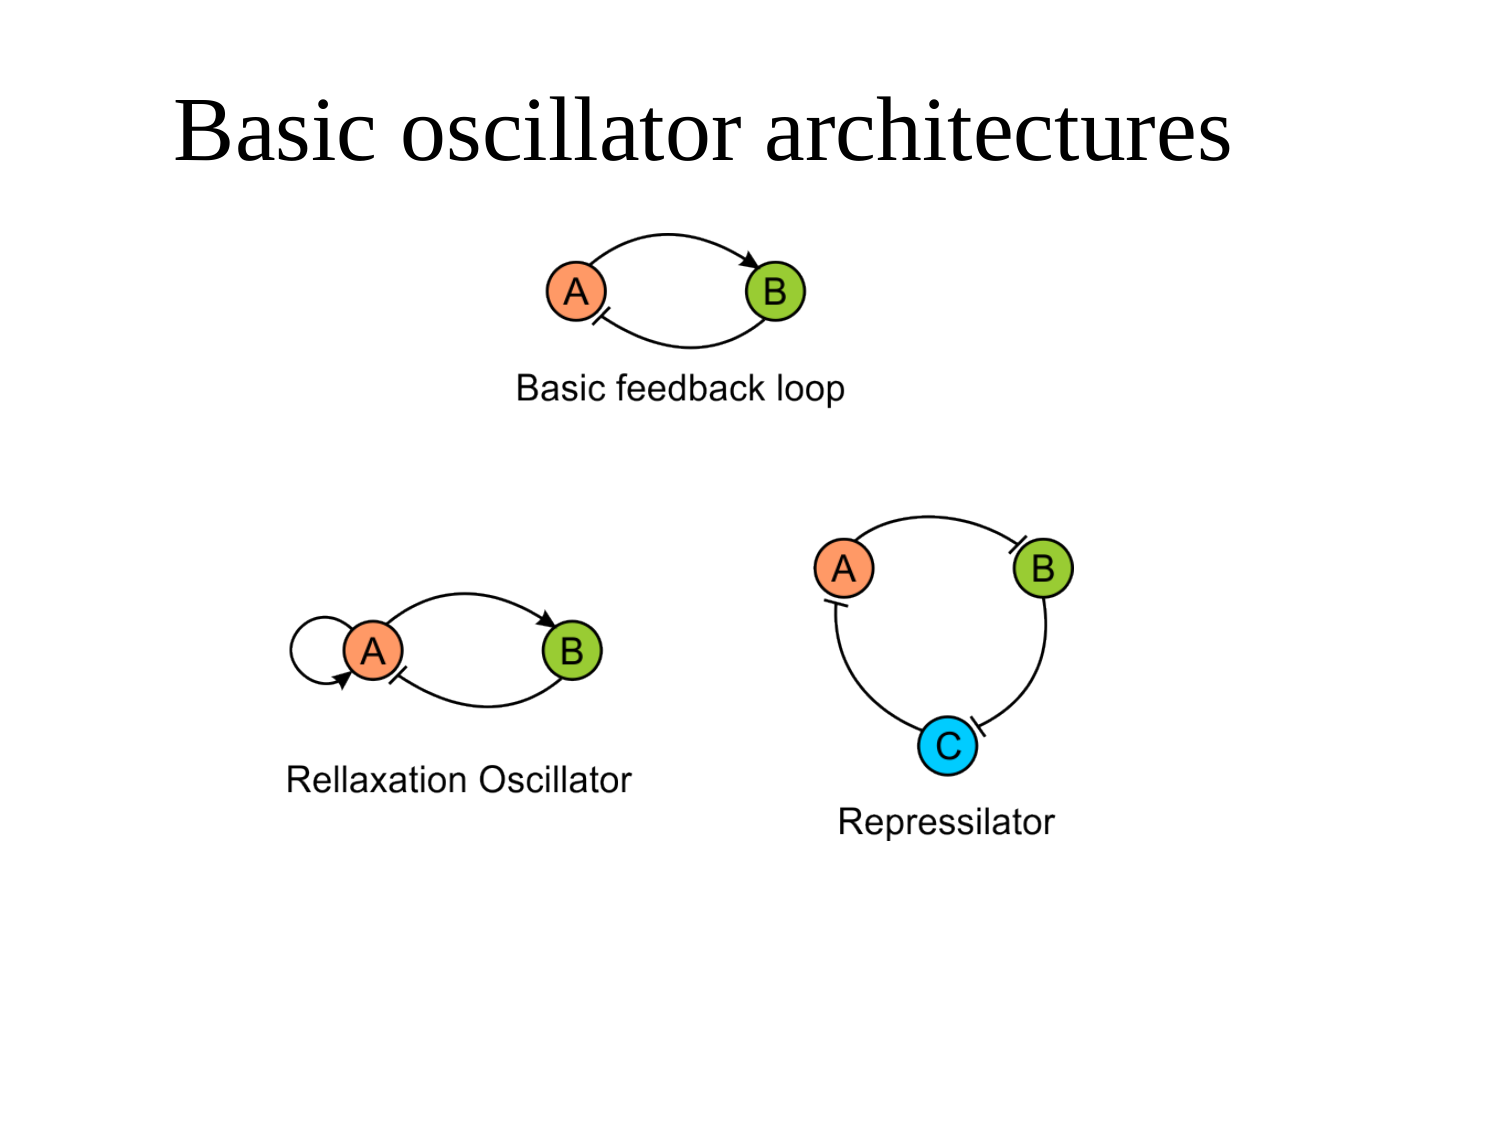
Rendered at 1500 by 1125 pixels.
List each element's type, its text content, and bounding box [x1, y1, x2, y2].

picture [285, 233, 1074, 842]
title Basic oscillator architectures [66, 30, 1342, 218]
